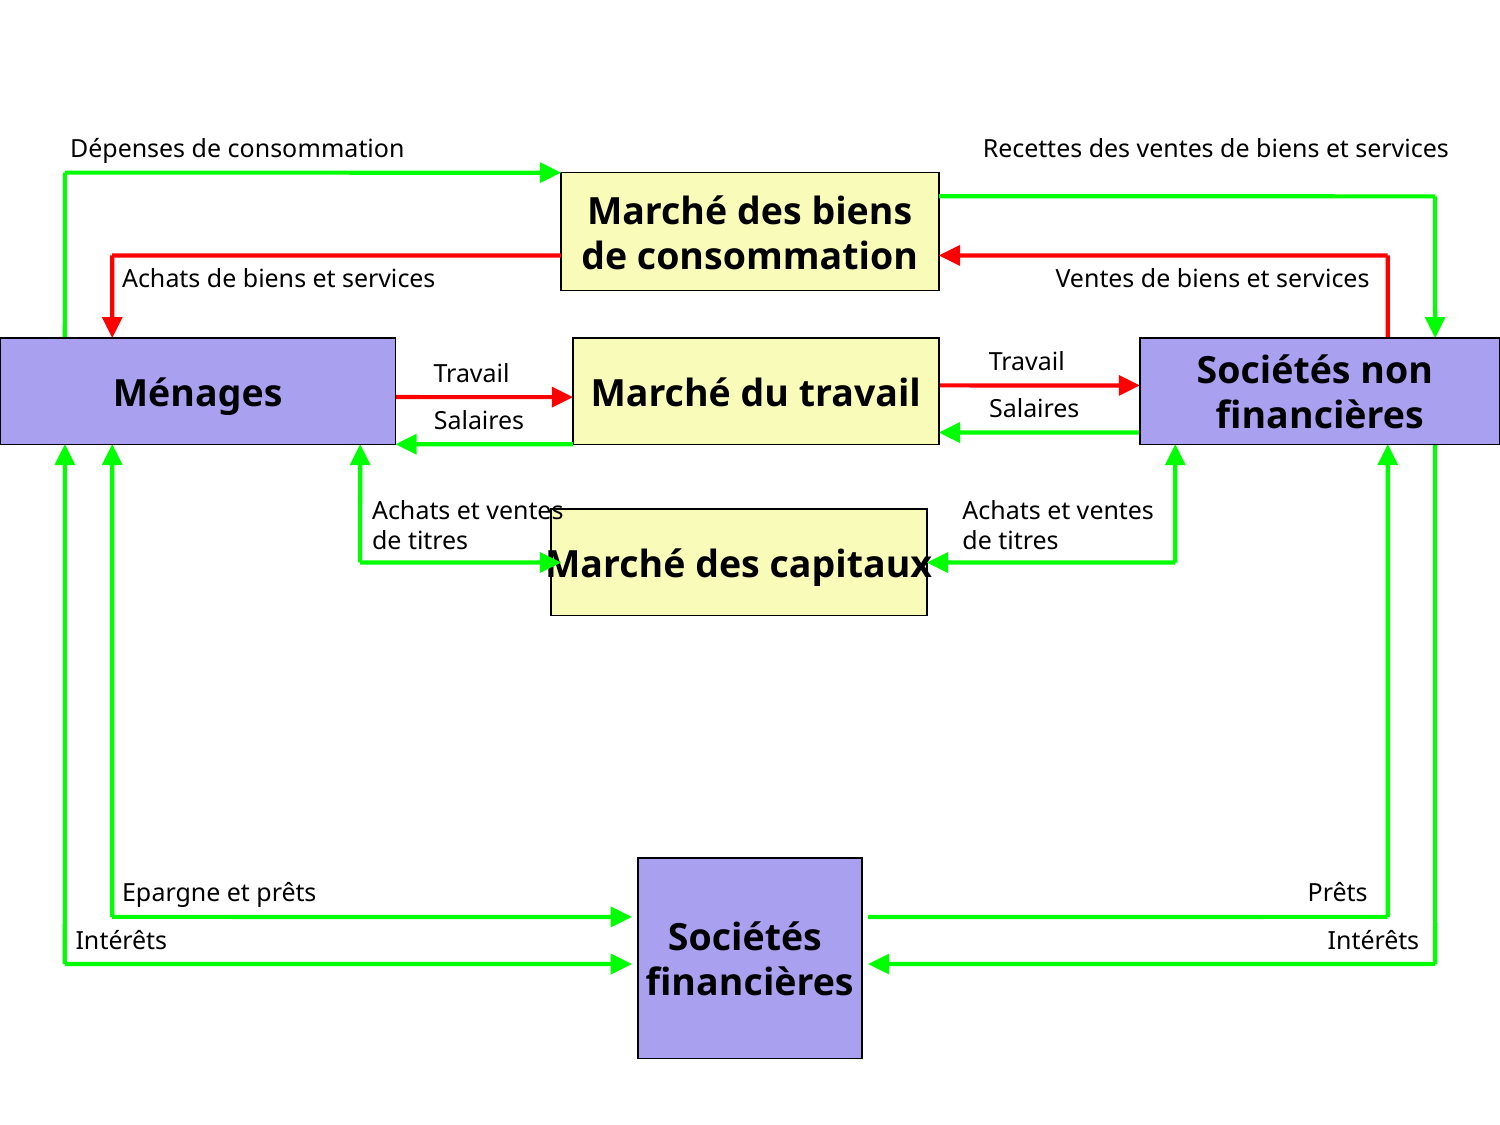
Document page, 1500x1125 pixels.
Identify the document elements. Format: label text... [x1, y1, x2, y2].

text_box [65, 953, 632, 975]
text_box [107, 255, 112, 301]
text_box [939, 422, 1139, 443]
text_box [349, 445, 371, 487]
text_box Marché des capitaux [550, 509, 927, 616]
text_box [868, 953, 1436, 975]
text_box Achats de biens et services [113, 256, 451, 301]
text_box Recettes des ventes de biens et services [968, 125, 1465, 171]
text_box Dépenses de consommation [55, 125, 421, 171]
text_box [396, 433, 573, 455]
text_box [540, 386, 573, 408]
text_box [927, 552, 948, 573]
text_box Achats et ventes de titres [947, 487, 1176, 563]
text_box Intérêts [60, 916, 183, 962]
text_box Marché des biens de consommation [560, 172, 940, 291]
text_box [1377, 445, 1399, 916]
text_box Marché du travail [572, 337, 939, 445]
text_box Achats et ventes de titres [357, 487, 585, 563]
text_box Sociétés financières [637, 857, 862, 1059]
text_box [1424, 196, 1446, 337]
text_box Ventes de biens et services [1040, 255, 1385, 301]
text_box [54, 445, 76, 916]
text_box [1164, 445, 1186, 487]
text_box Travail [418, 350, 525, 395]
text_box [101, 445, 123, 869]
text_box Epargne et prêts [107, 869, 332, 915]
text_box [540, 563, 561, 573]
text_box [183, 906, 632, 928]
text_box Sociétés non financières [1139, 337, 1500, 445]
text_box Intérêts [1313, 916, 1435, 962]
text_box Ménages [0, 337, 396, 445]
text_box [1095, 375, 1139, 396]
text_box [101, 255, 123, 337]
text_box [64, 162, 561, 184]
text_box Salaires [974, 385, 1095, 431]
text_box [939, 245, 1040, 266]
text_box Salaires [419, 397, 540, 442]
text_box Prêts [1292, 869, 1383, 915]
text_box Travail [974, 338, 1080, 383]
